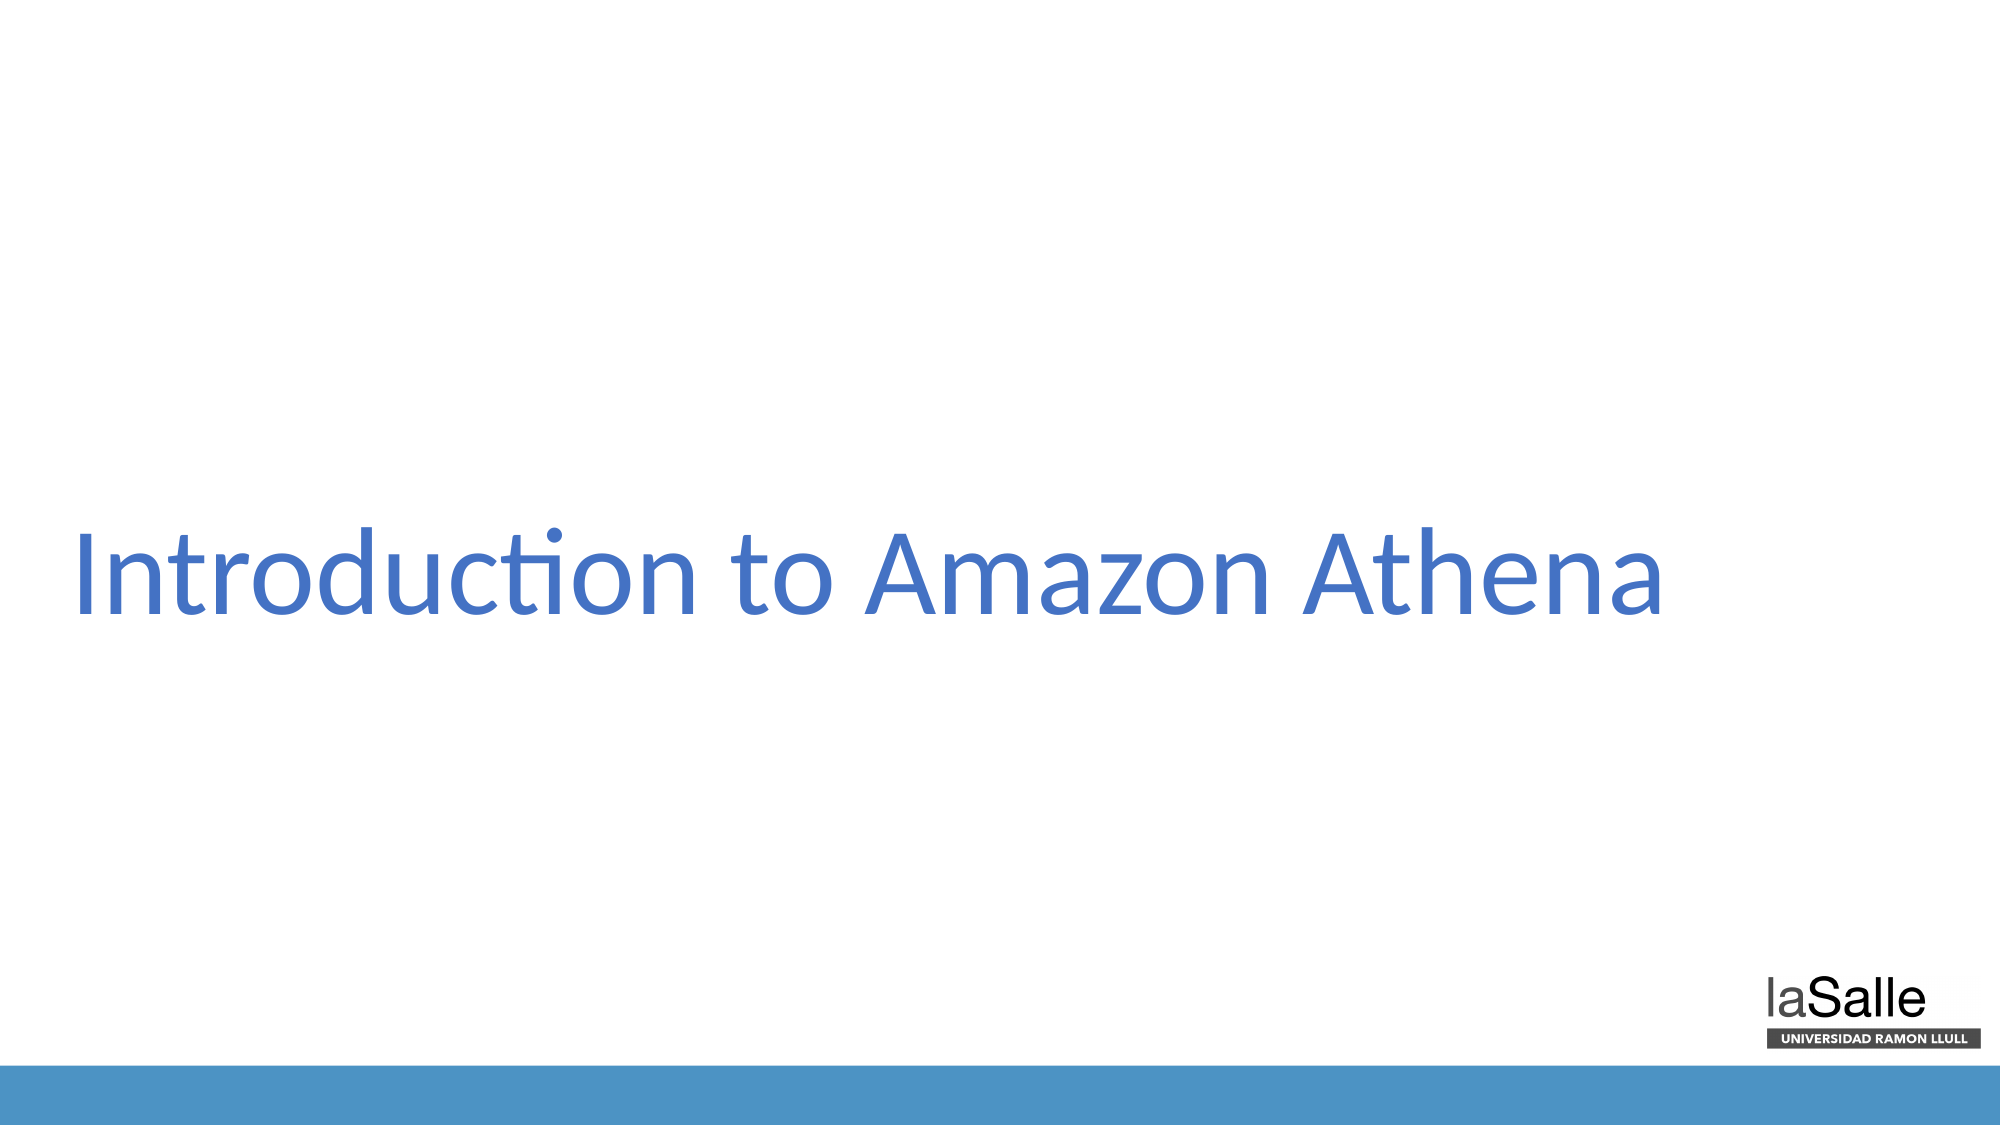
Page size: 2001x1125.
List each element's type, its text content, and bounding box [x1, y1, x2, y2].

text_box [0, 1065, 2000, 1125]
text_box Introduction to Amazon Athena [56, 482, 1684, 647]
picture [1767, 976, 1981, 1054]
